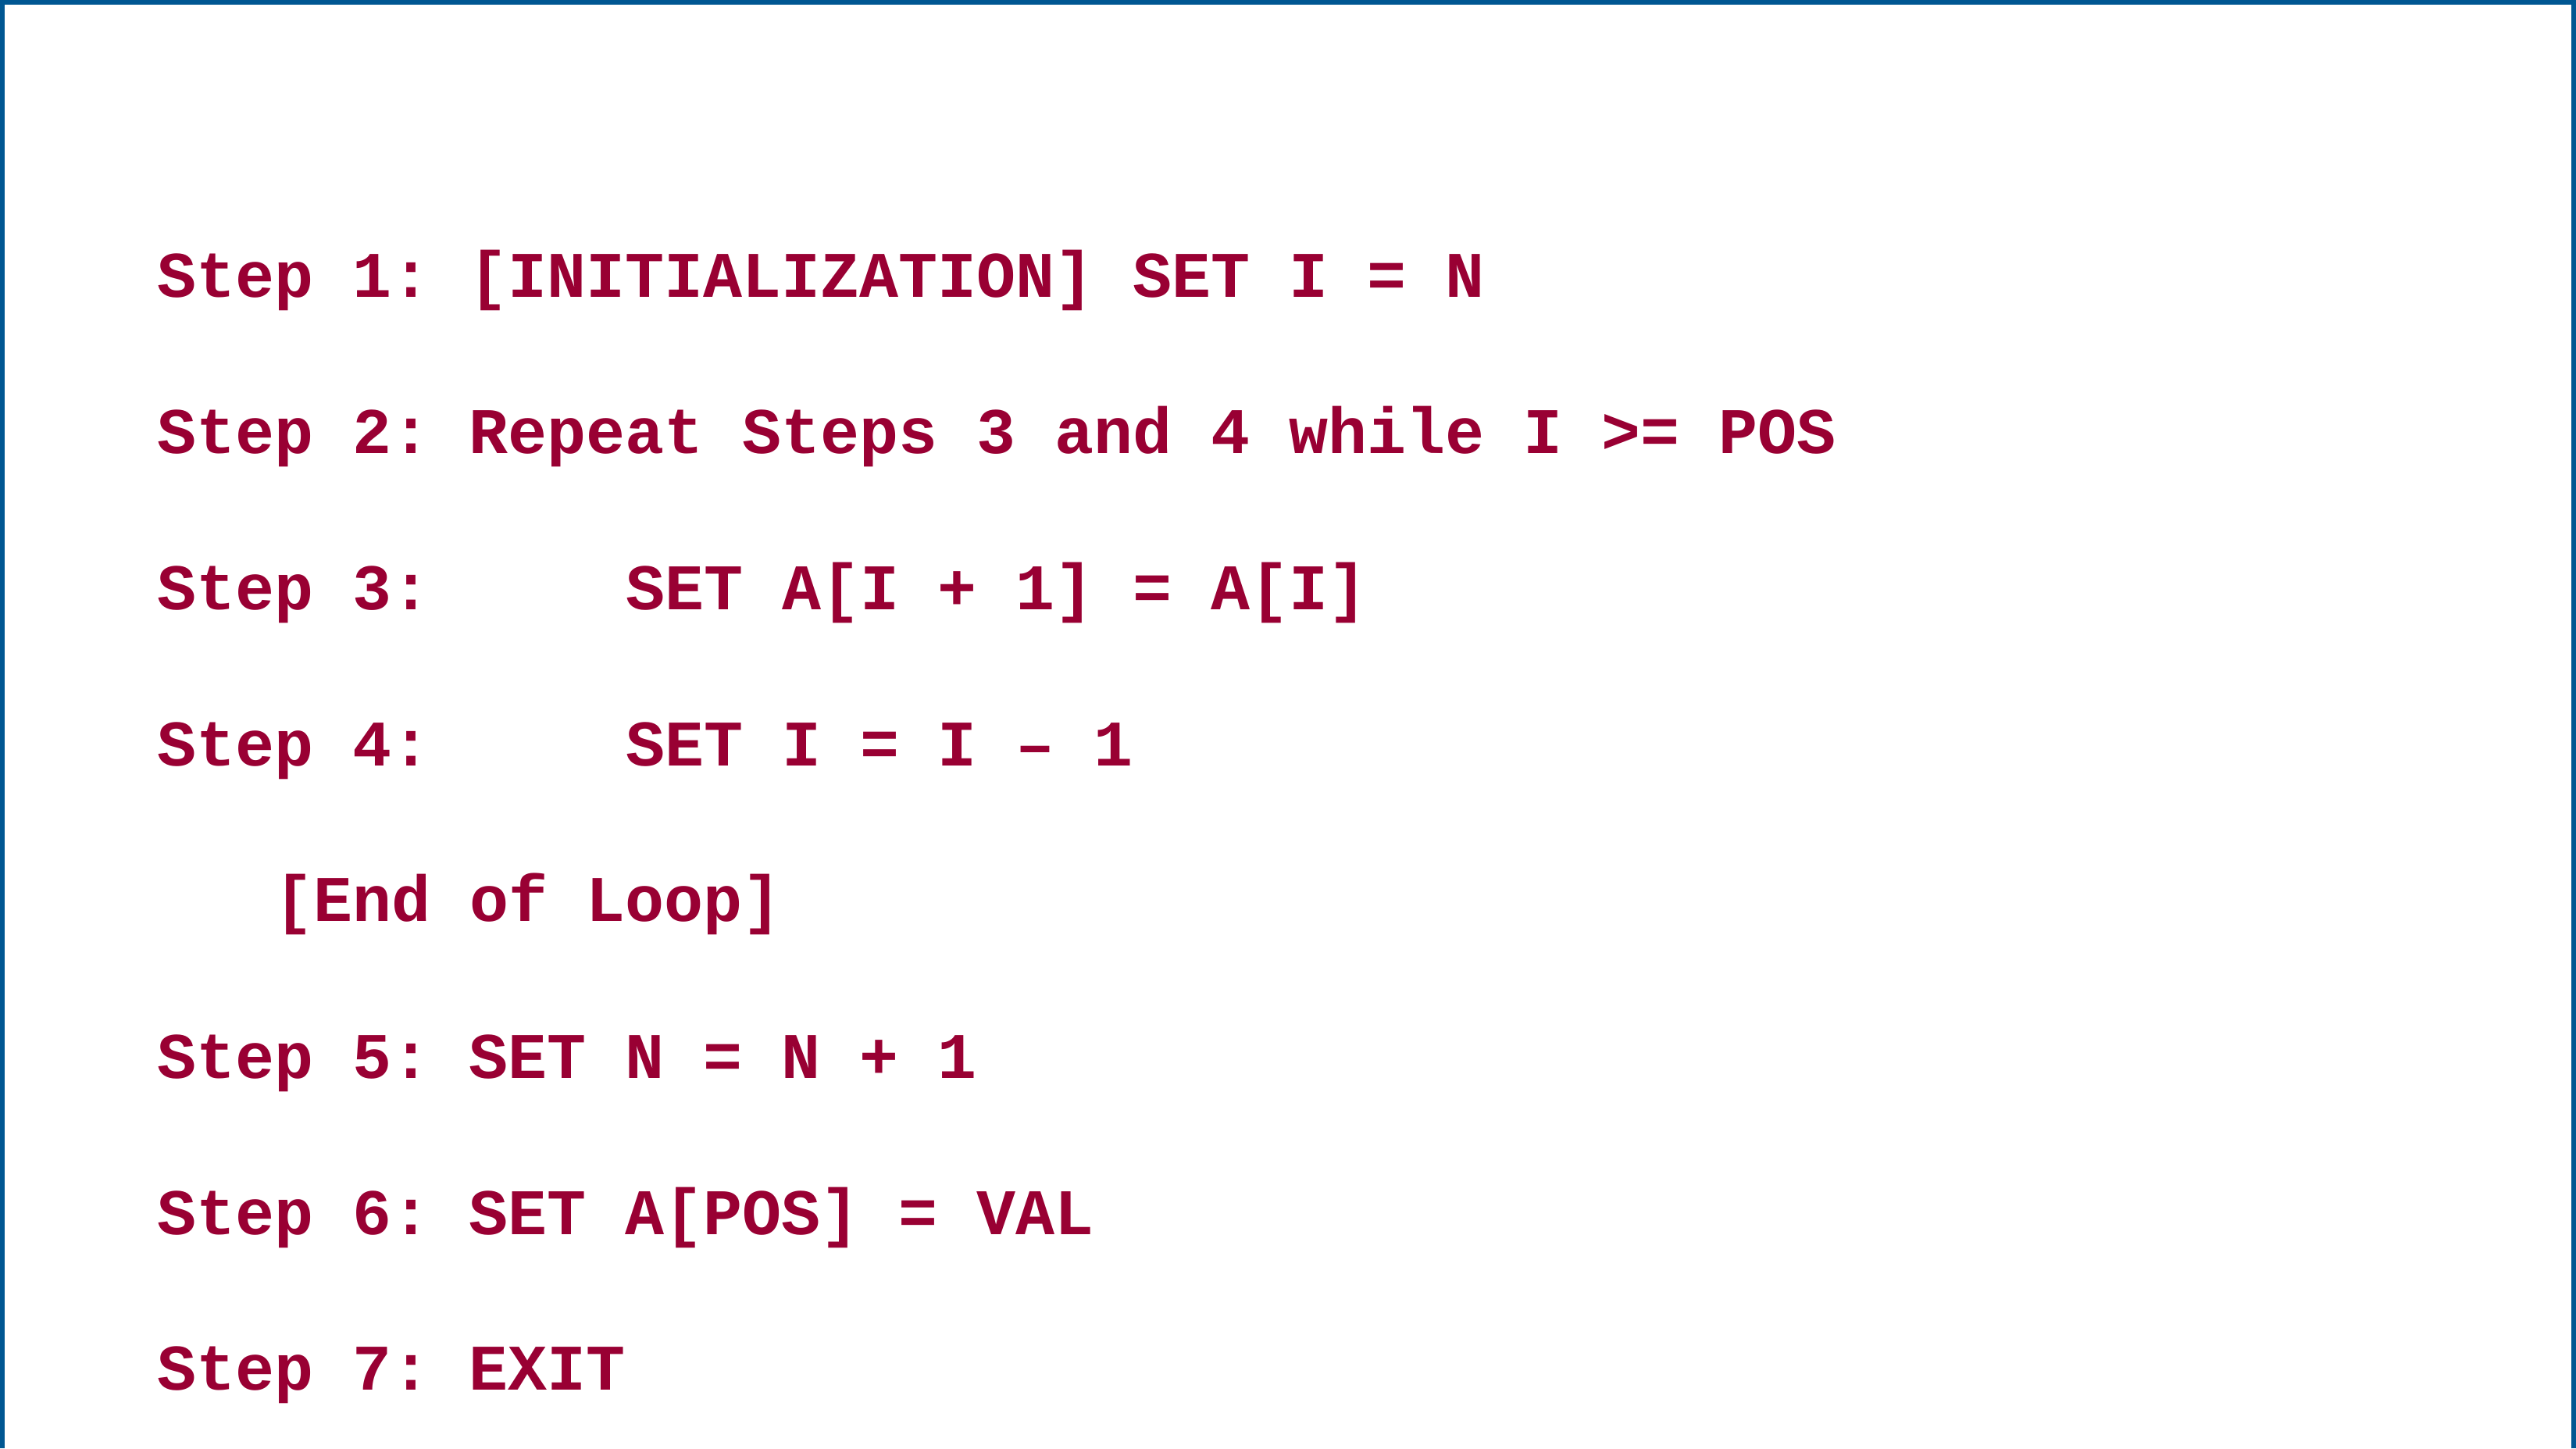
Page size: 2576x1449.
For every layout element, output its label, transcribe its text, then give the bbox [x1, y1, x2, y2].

text_box Step 1: [INITIALIZATION] SET I = N Step 2: Repeat Steps 3 and 4 while I >= POS Step 3: SET A[I + 1] = A[I] Step 4: SET I = I – 1 [End of Loop] Step 5: SET N = N + 1 Step 6: SET A[POS] = VAL Step 7: EXIT [145, 148, 2440, 1409]
